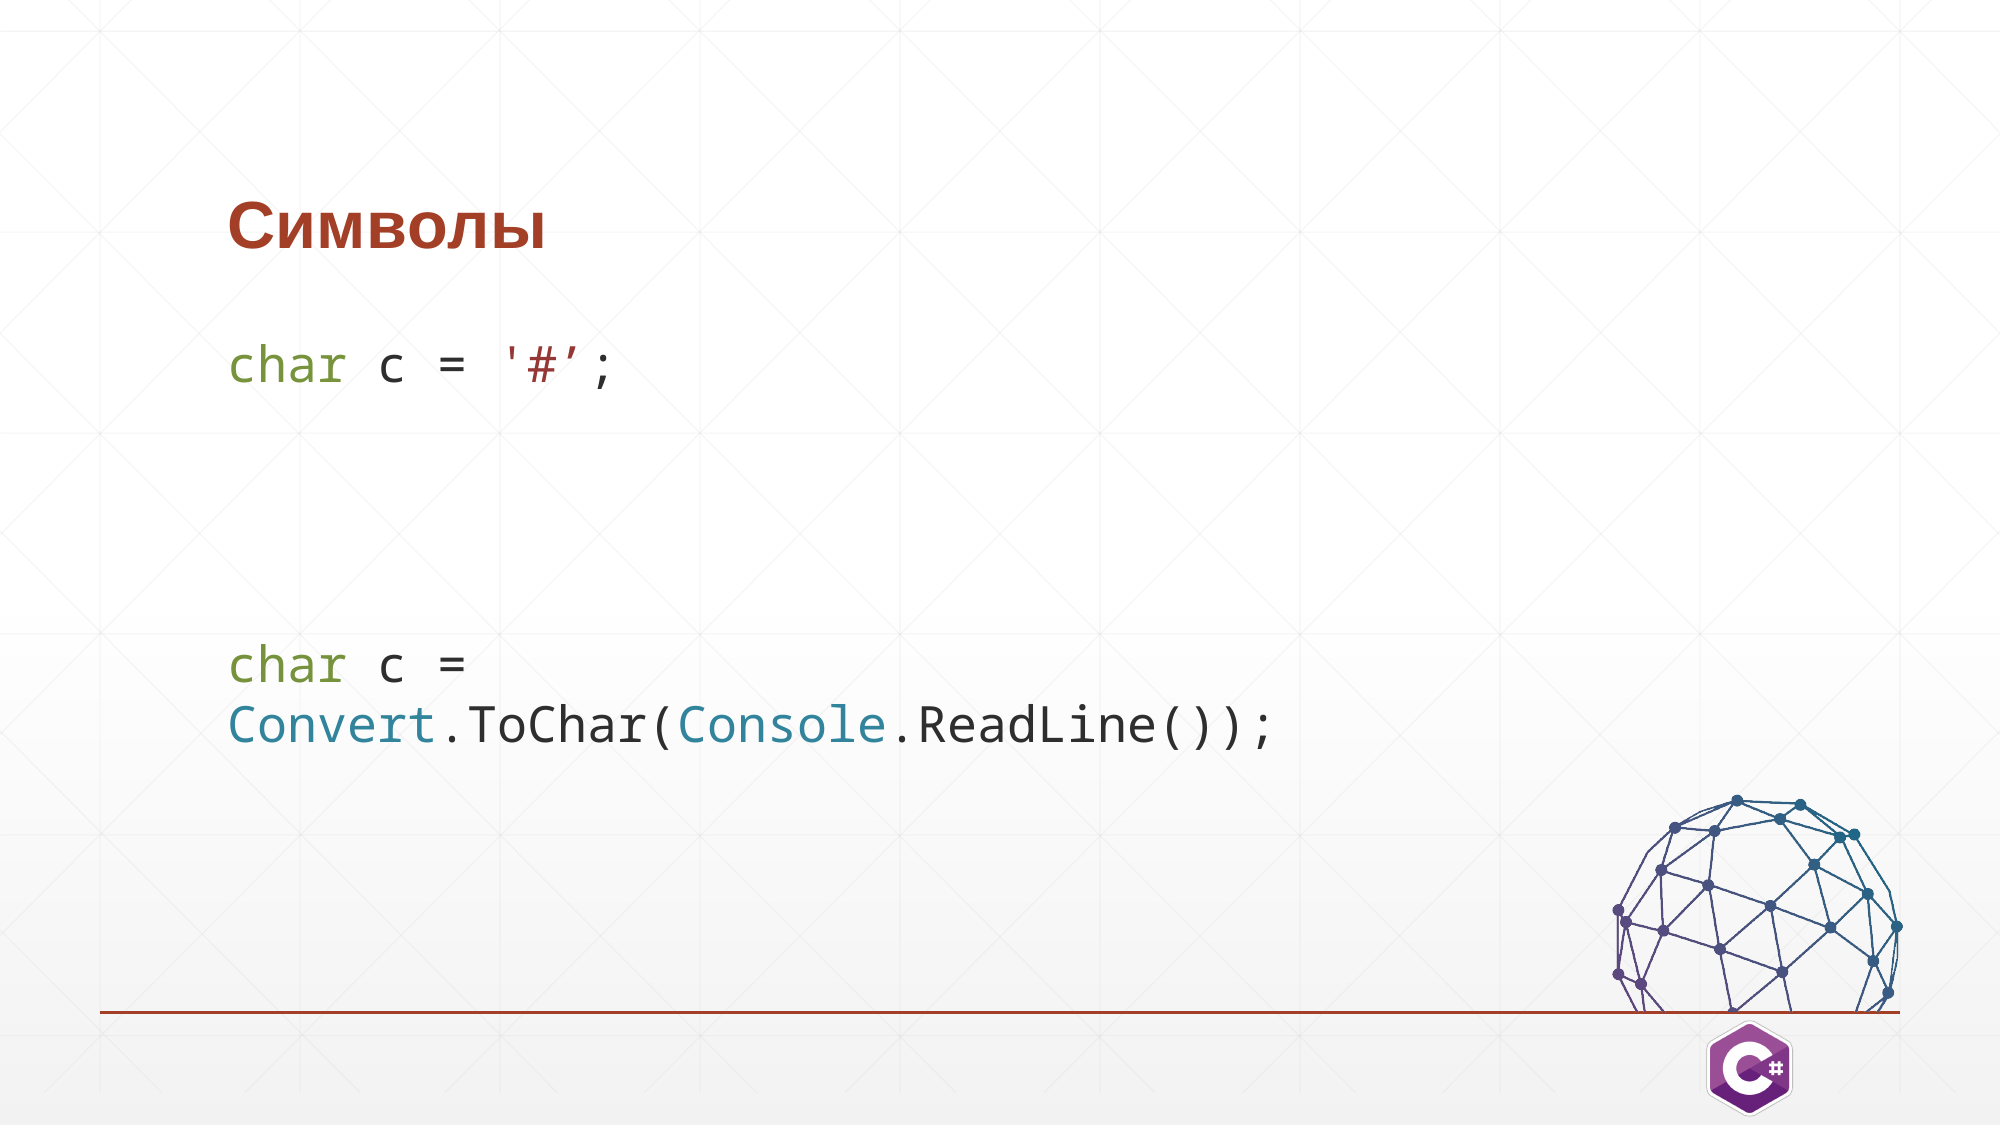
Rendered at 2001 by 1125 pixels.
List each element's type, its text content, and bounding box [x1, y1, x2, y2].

title Символы [212, 82, 1788, 271]
list char с = '#’; char c = Convert.ToChar(Console.ReadLine()); [212, 324, 1470, 978]
picture [1698, 1017, 1801, 1120]
picture [1611, 793, 1904, 1012]
